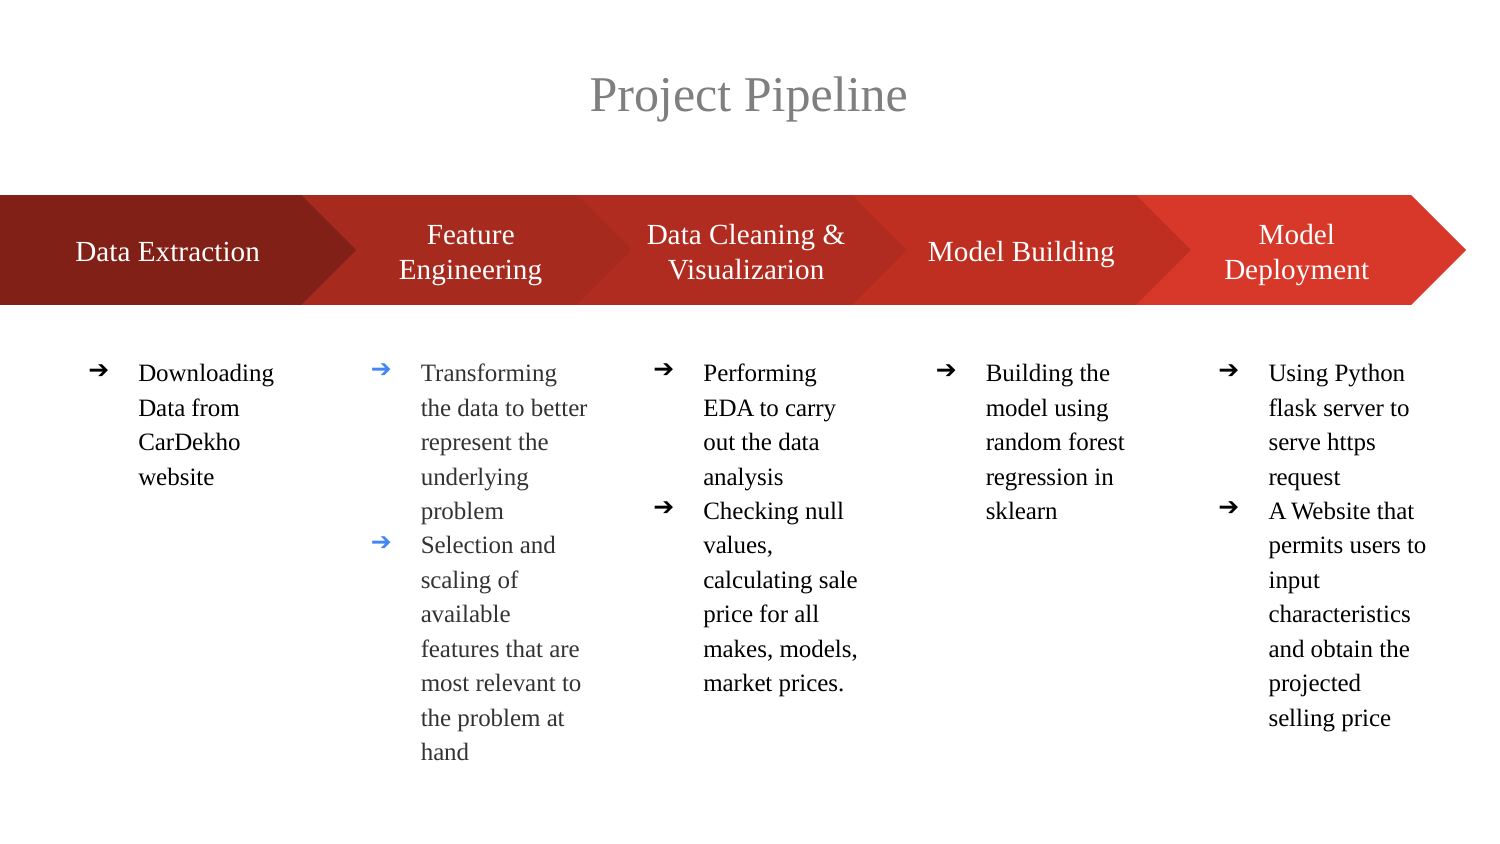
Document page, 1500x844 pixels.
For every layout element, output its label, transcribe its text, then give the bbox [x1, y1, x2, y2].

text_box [852, 194, 1192, 724]
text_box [301, 194, 575, 803]
title Project Pipeline [62, 49, 1436, 134]
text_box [576, 194, 916, 803]
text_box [0, 194, 300, 724]
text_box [1192, 194, 1467, 724]
